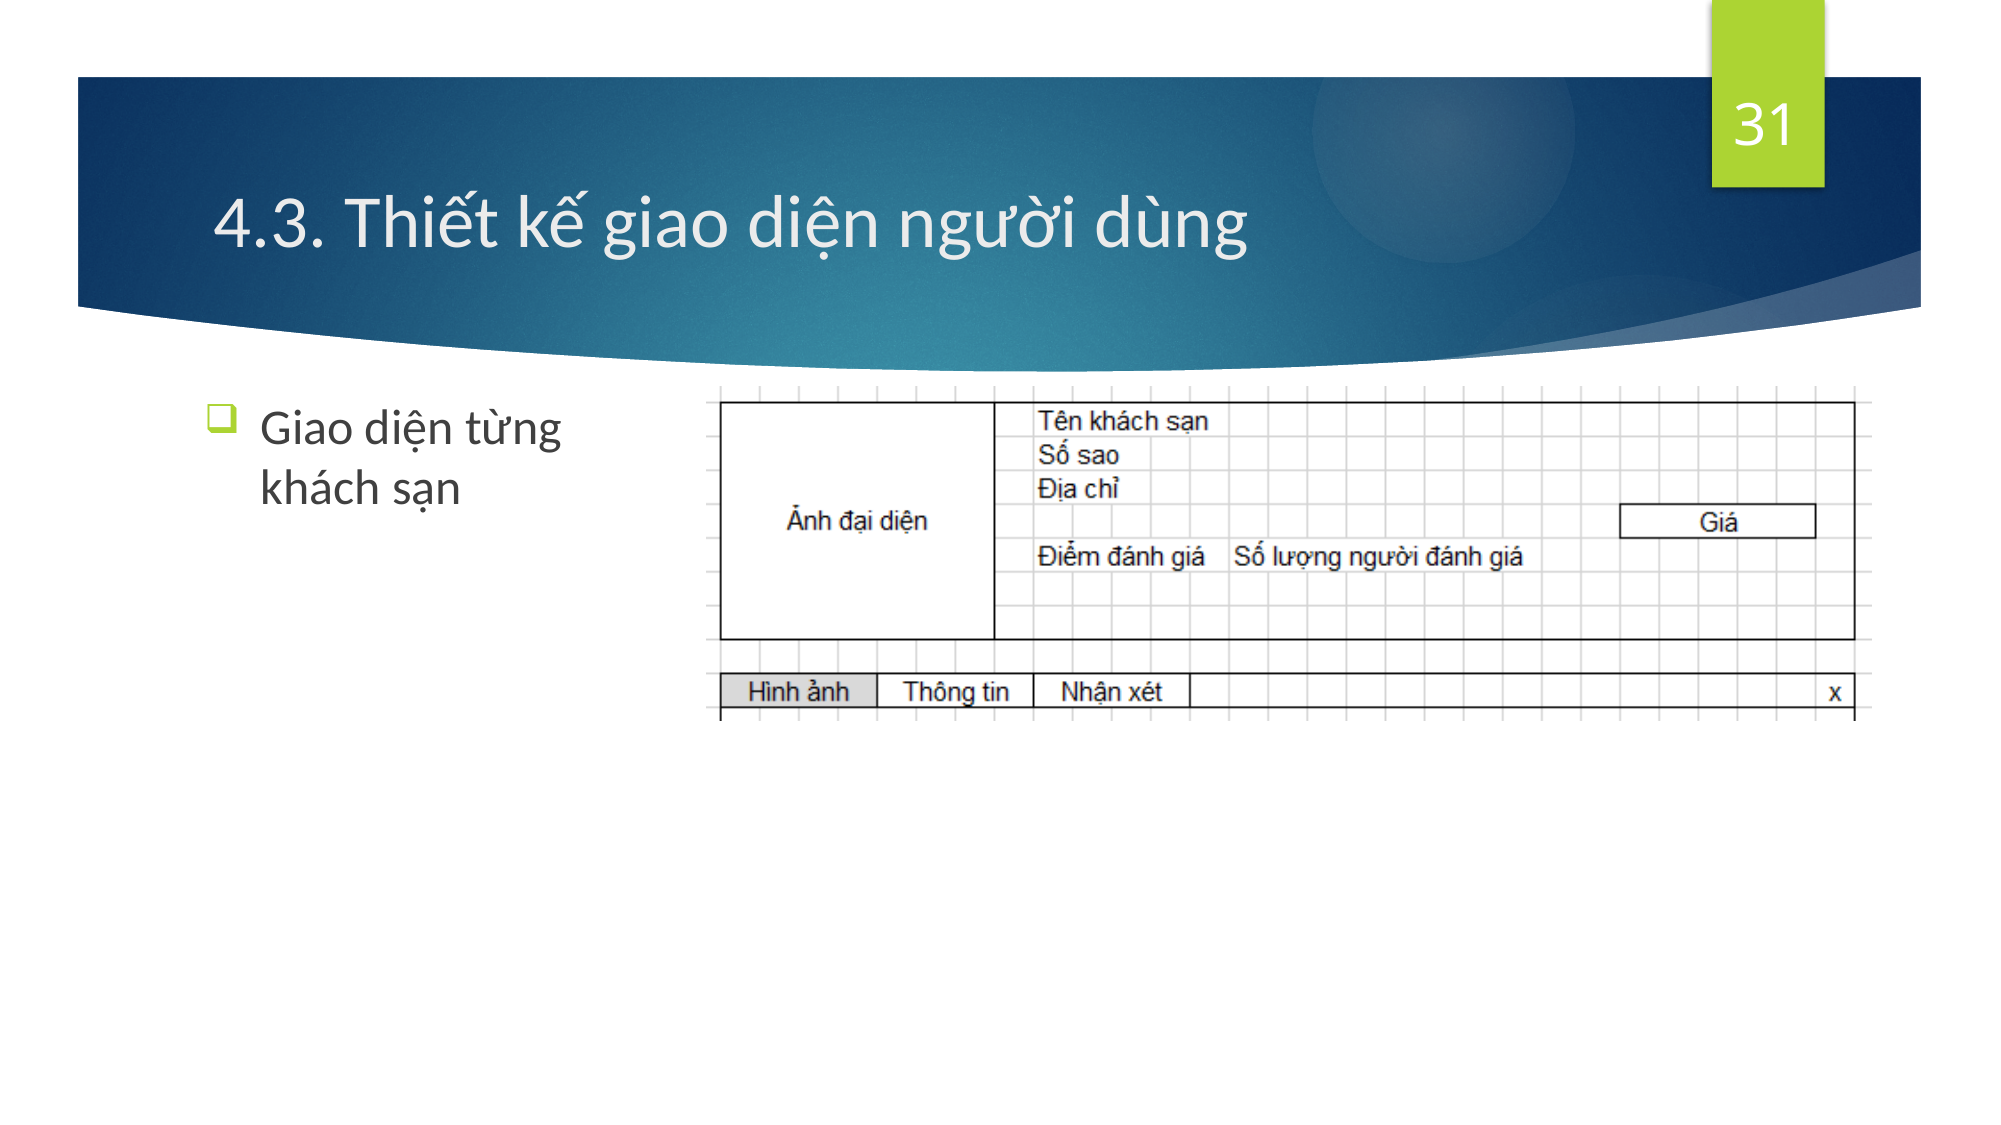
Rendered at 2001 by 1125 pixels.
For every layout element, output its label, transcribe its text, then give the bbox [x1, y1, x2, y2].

picture [706, 386, 1872, 721]
title 4.3. Thiết kế giao diện người dùng [189, 159, 1627, 276]
list Giao diện từng khách sạn [189, 386, 707, 988]
slide_number 31 [1698, 48, 1836, 175]
